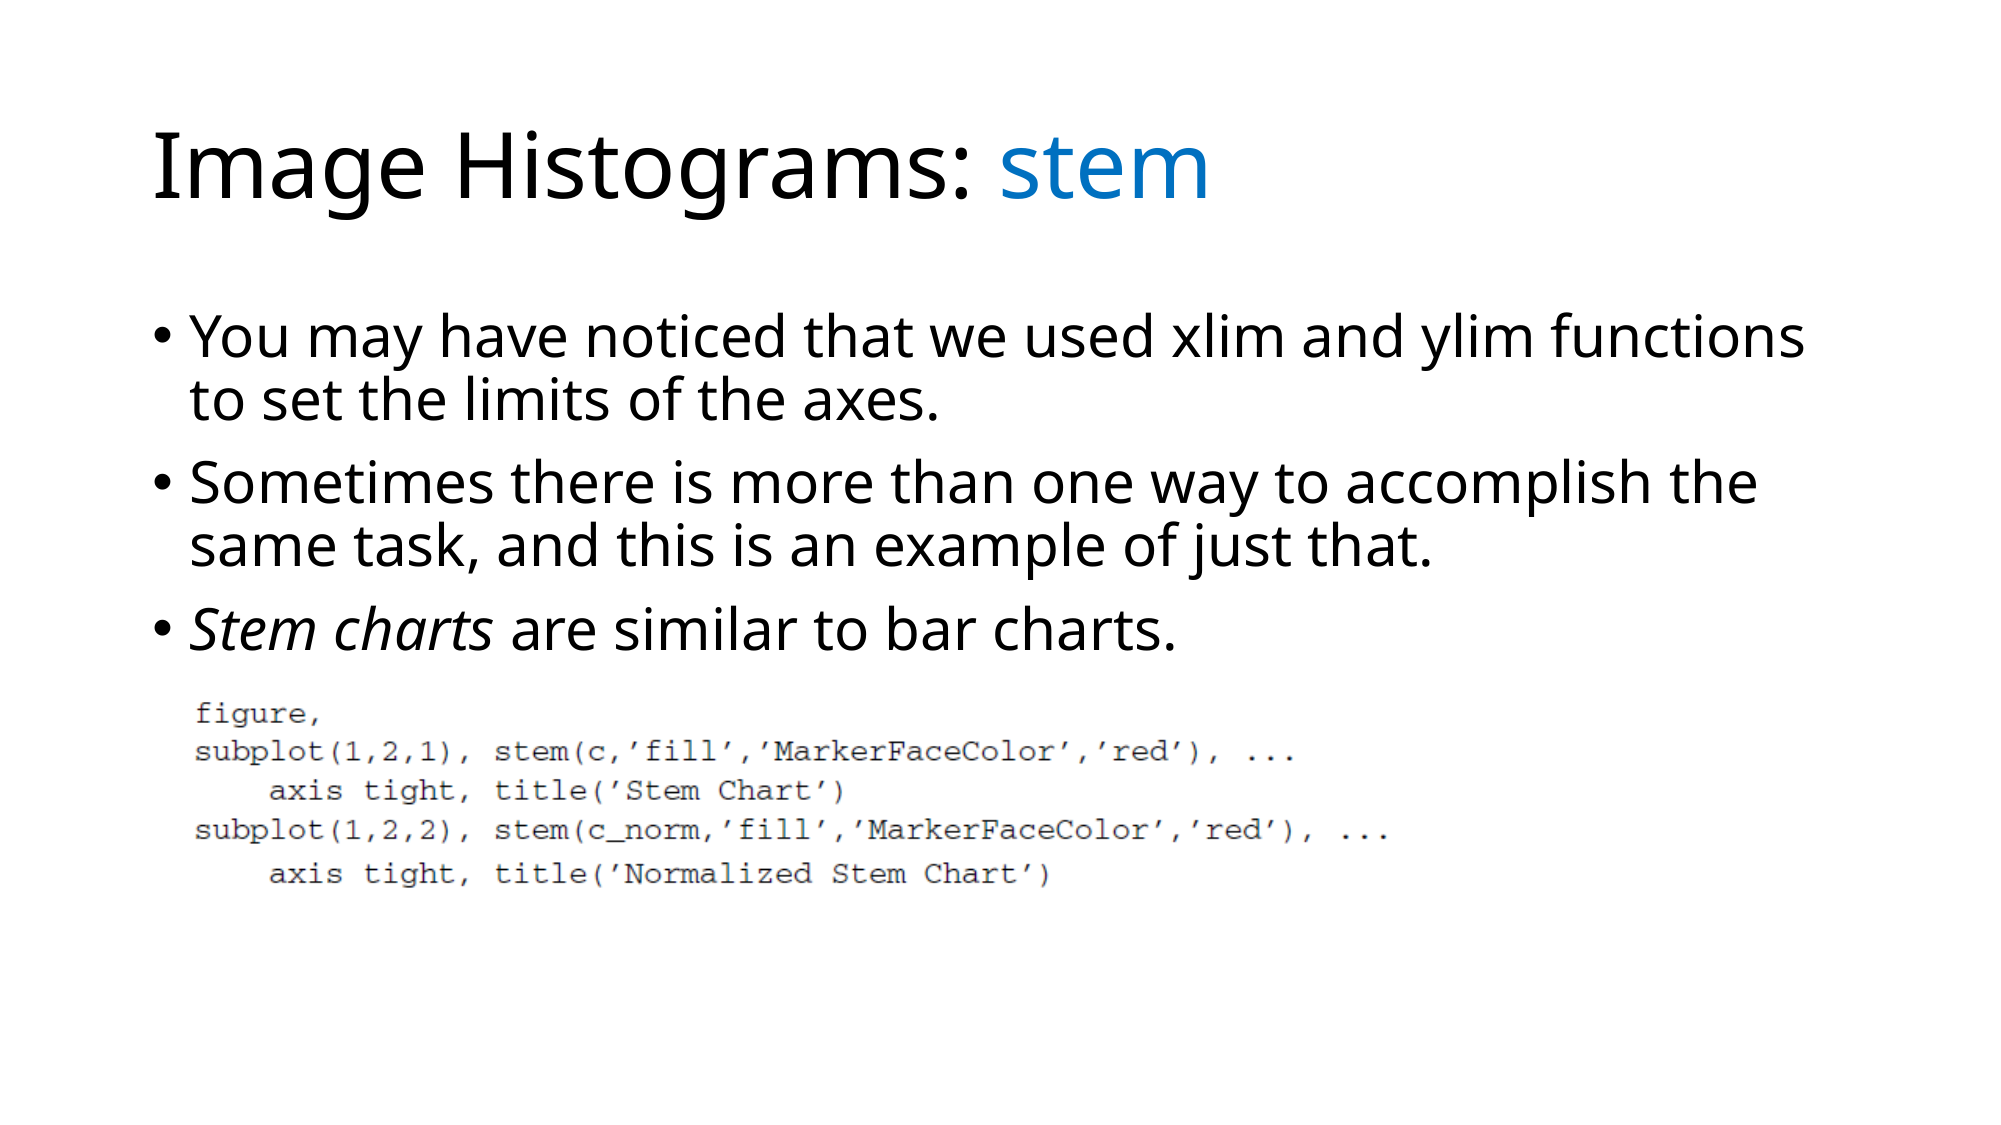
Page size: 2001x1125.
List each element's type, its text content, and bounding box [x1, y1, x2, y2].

picture [179, 690, 1416, 891]
title Image Histograms: stem [137, 59, 1863, 278]
list You may have noticed that we used xlim and ylim functions to set the limits of the axes. Sometimes there is more than one way to accomplish the same task, and this is an example of just that. Stem charts are similar to bar charts. [137, 299, 1863, 691]
